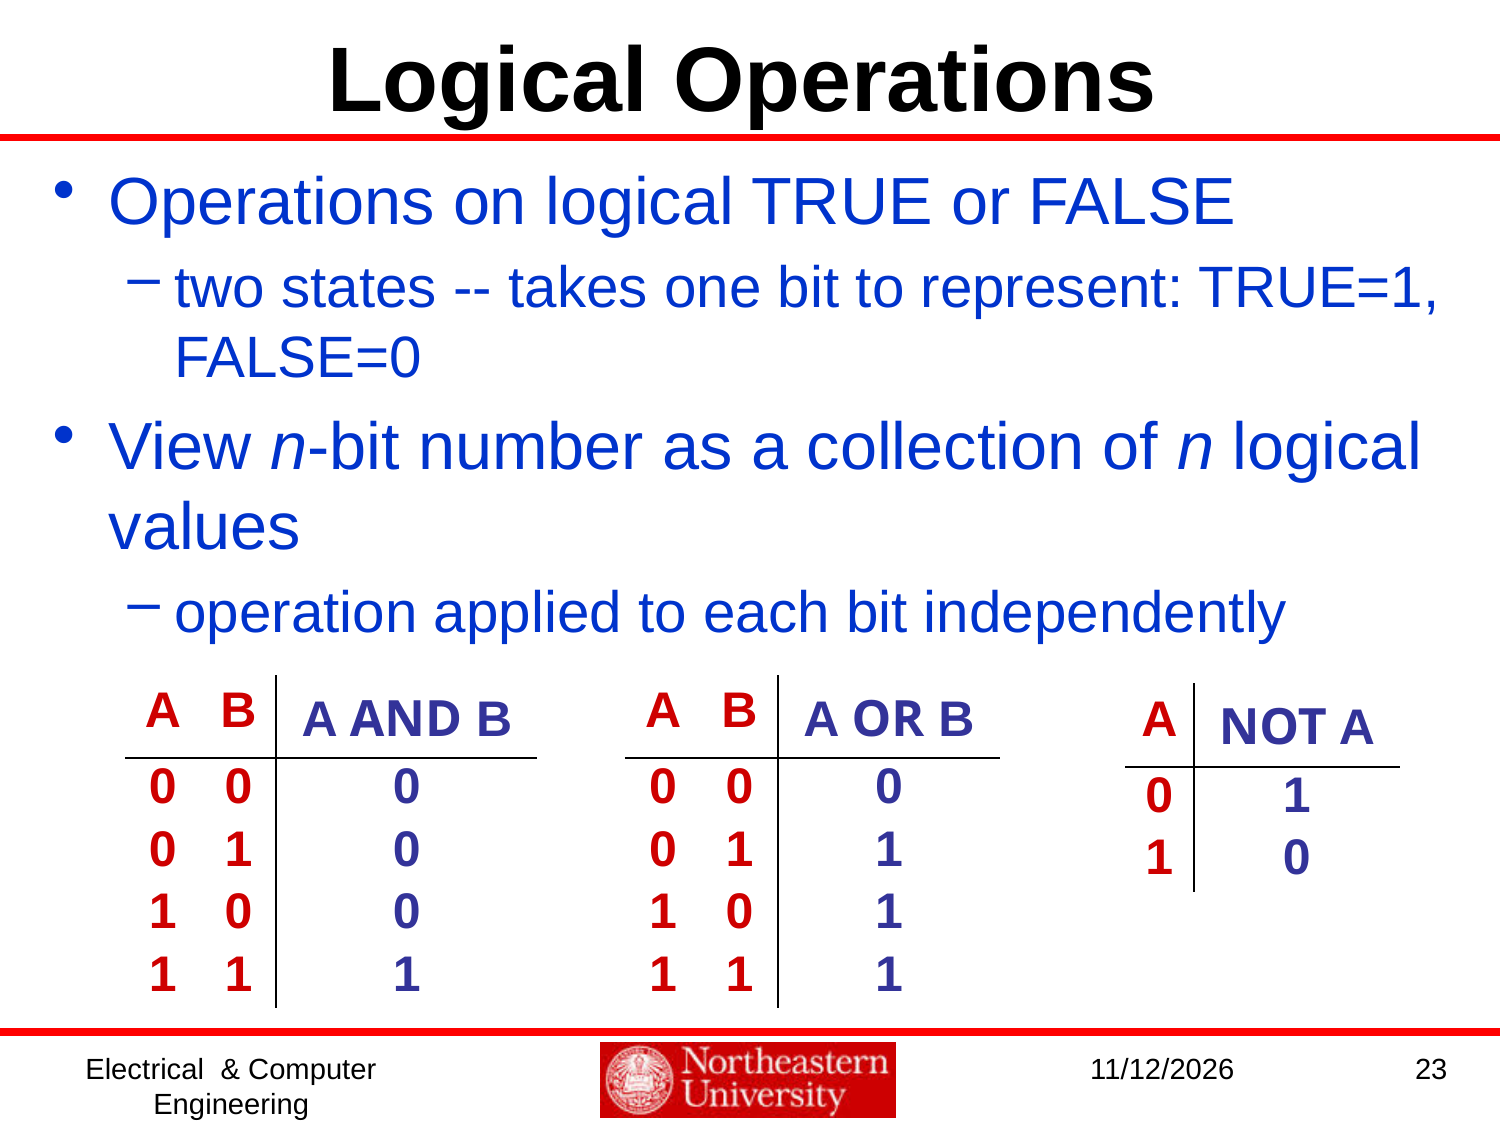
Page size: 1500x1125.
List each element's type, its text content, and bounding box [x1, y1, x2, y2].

table_cell 0 [701, 883, 777, 946]
table_header A [625, 675, 701, 757]
table_cell 1 [779, 883, 1000, 946]
footer Electrical & Computer Engineering [37, 1042, 426, 1121]
table_cell 1 [625, 883, 701, 946]
table_cell 0 [277, 821, 537, 883]
table_cell 0 [125, 821, 200, 883]
list Operations on logical TRUE or FALSE two states -- takes one bit to represent: TRUE=1, FALSE=0 View n-bit number as a collection of n logical values operation applied to each bit independently [37, 149, 1476, 893]
table_cell 1 [625, 946, 701, 1008]
table_cell 1 [200, 946, 275, 1008]
table_cell 1 [1195, 768, 1400, 829]
table_cell 1 [125, 946, 200, 1008]
table_header B [701, 675, 777, 757]
table_cell 0 [277, 883, 537, 946]
table_cell 1 [701, 821, 777, 883]
table_cell 0 [625, 821, 701, 883]
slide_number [987, 1042, 1338, 1121]
table_cell 0 [277, 759, 537, 821]
table_cell 0 [625, 759, 701, 821]
table_cell 0 [779, 759, 1000, 821]
table_header NOT A [1195, 683, 1400, 766]
picture [600, 1042, 896, 1118]
title Logical Operations [67, 28, 1418, 122]
table_cell 1 [701, 946, 777, 1008]
table_header A OR B [779, 675, 1000, 757]
table_header A [1125, 683, 1193, 766]
table_cell 1 [779, 821, 1000, 883]
table_cell 1 [125, 883, 200, 946]
table_cell 1 [200, 821, 275, 883]
table_header A AND B [277, 675, 537, 757]
table_cell 1 [779, 946, 1000, 1008]
table_cell 0 [200, 883, 275, 946]
table_cell 1 [277, 946, 537, 1008]
slide_number 23 [1374, 1042, 1463, 1121]
table_header B [200, 675, 275, 757]
table_header A [125, 675, 200, 757]
table_cell 0 [1195, 829, 1400, 892]
table_cell 0 [200, 759, 275, 821]
table_cell 0 [701, 759, 777, 821]
table_cell 0 [125, 759, 200, 821]
table_cell 1 [1125, 829, 1193, 892]
table_cell 0 [1125, 768, 1193, 829]
